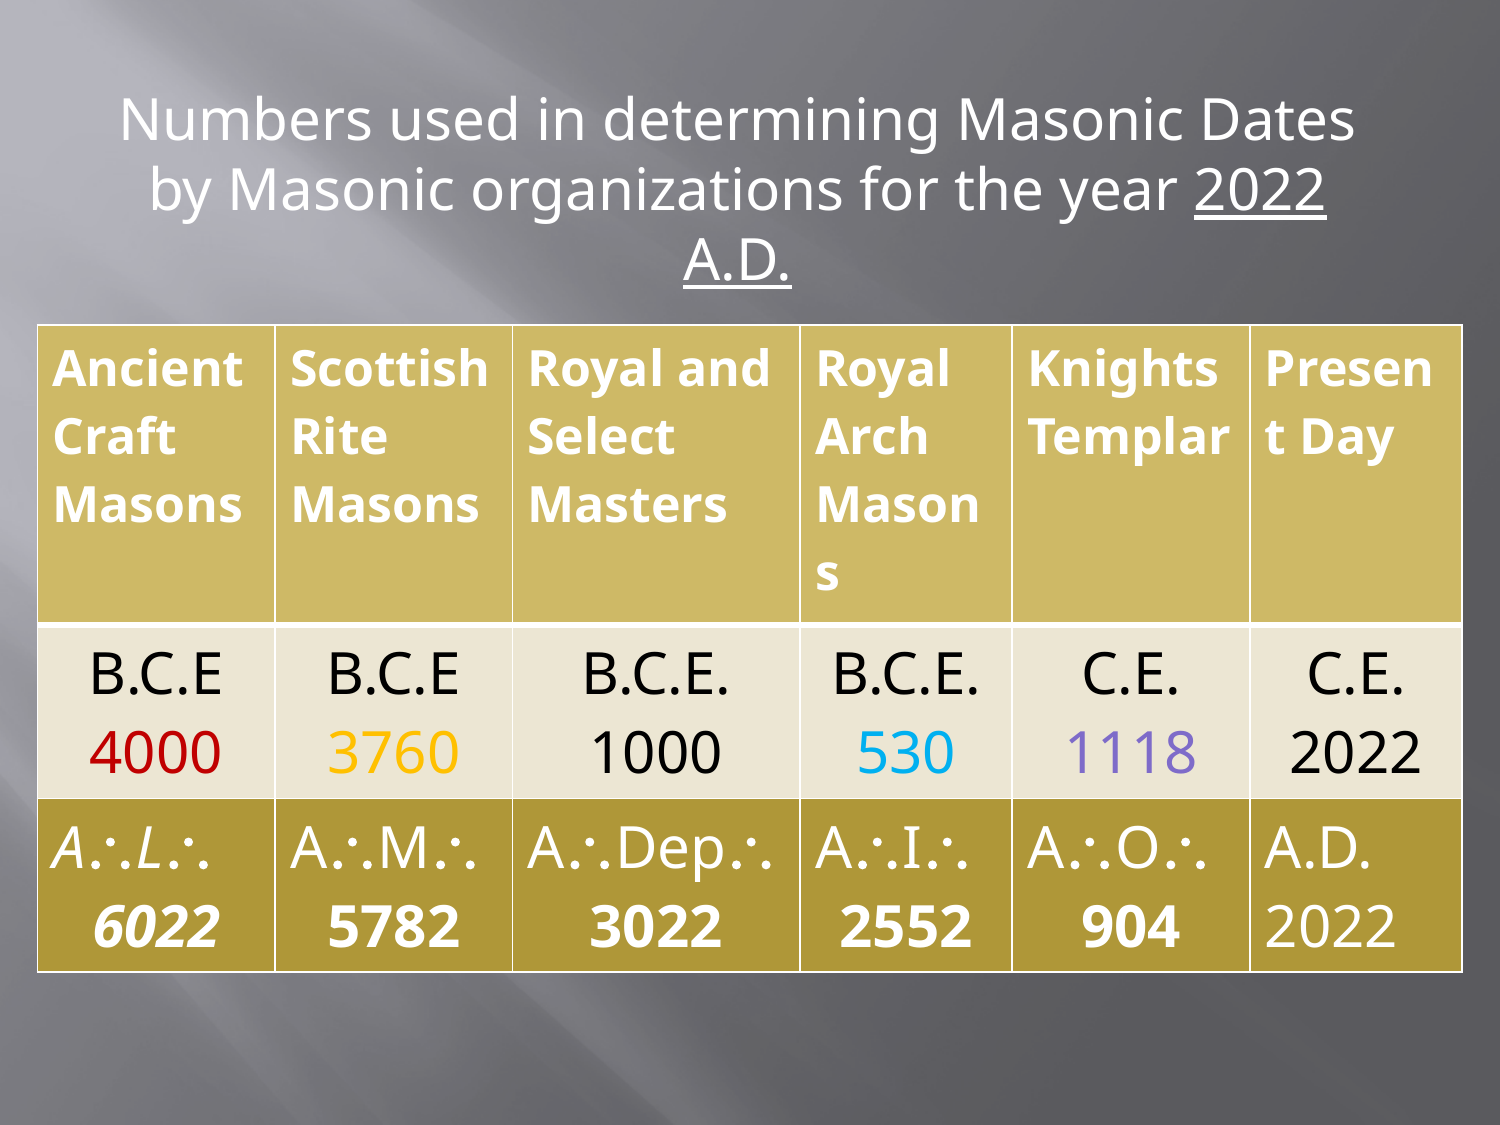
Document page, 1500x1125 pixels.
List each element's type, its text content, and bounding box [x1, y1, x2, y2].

table_cell B.C.E. 1000 [513, 628, 799, 798]
table_header Present Day [1251, 326, 1461, 622]
table_cell AI 2552 [801, 799, 1011, 971]
table_cell C.E. 2022 [1251, 628, 1461, 798]
table_header AncientCraft Masons [38, 326, 274, 622]
table_cell A.D. 2022 [1251, 799, 1461, 971]
table_cell B.C.E 4000 [38, 628, 274, 798]
table_cell B.C.E. 530 [801, 628, 1011, 798]
table_header Knights Templar [1013, 326, 1249, 622]
table_header Royal and Select Masters [513, 326, 799, 622]
table_header Scottish Rite Masons [276, 326, 512, 622]
table_cell AO 904 [1013, 799, 1249, 971]
table_cell C.E. 1118 [1013, 628, 1249, 798]
table_cell ADep 3022 [513, 799, 799, 971]
table_header Royal Arch Masons [801, 326, 1011, 622]
table_cell B.C.E 3760 [276, 628, 512, 798]
text_box Numbers used in determining Masonic Dates by Masonic organizations for the year 2022 A.D. [87, 75, 1388, 300]
table_cell AL 6022 [38, 799, 274, 971]
table_cell AM 5782 [276, 799, 512, 971]
